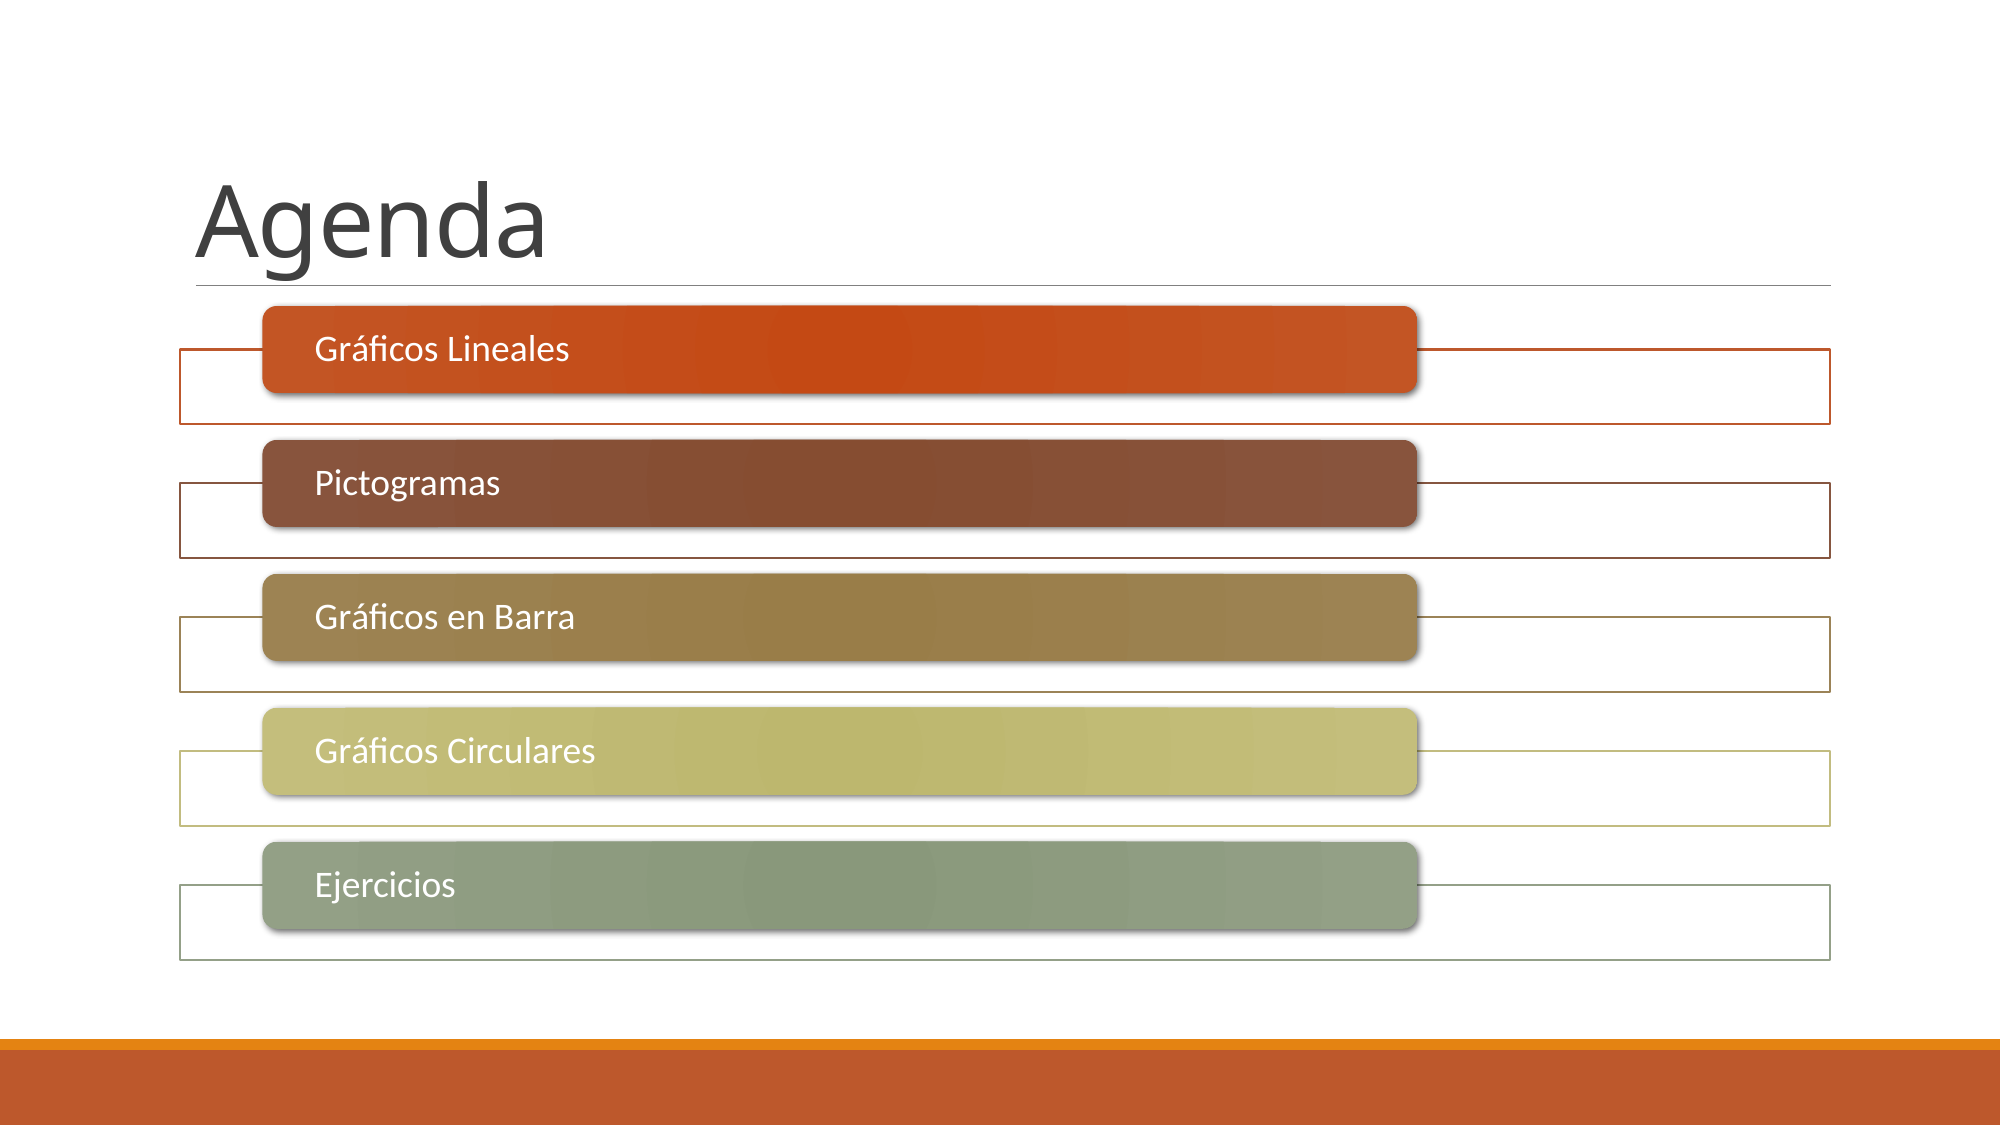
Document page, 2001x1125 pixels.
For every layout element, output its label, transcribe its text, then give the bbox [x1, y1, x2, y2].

title Agenda [180, 47, 1830, 285]
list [179, 302, 1831, 964]
